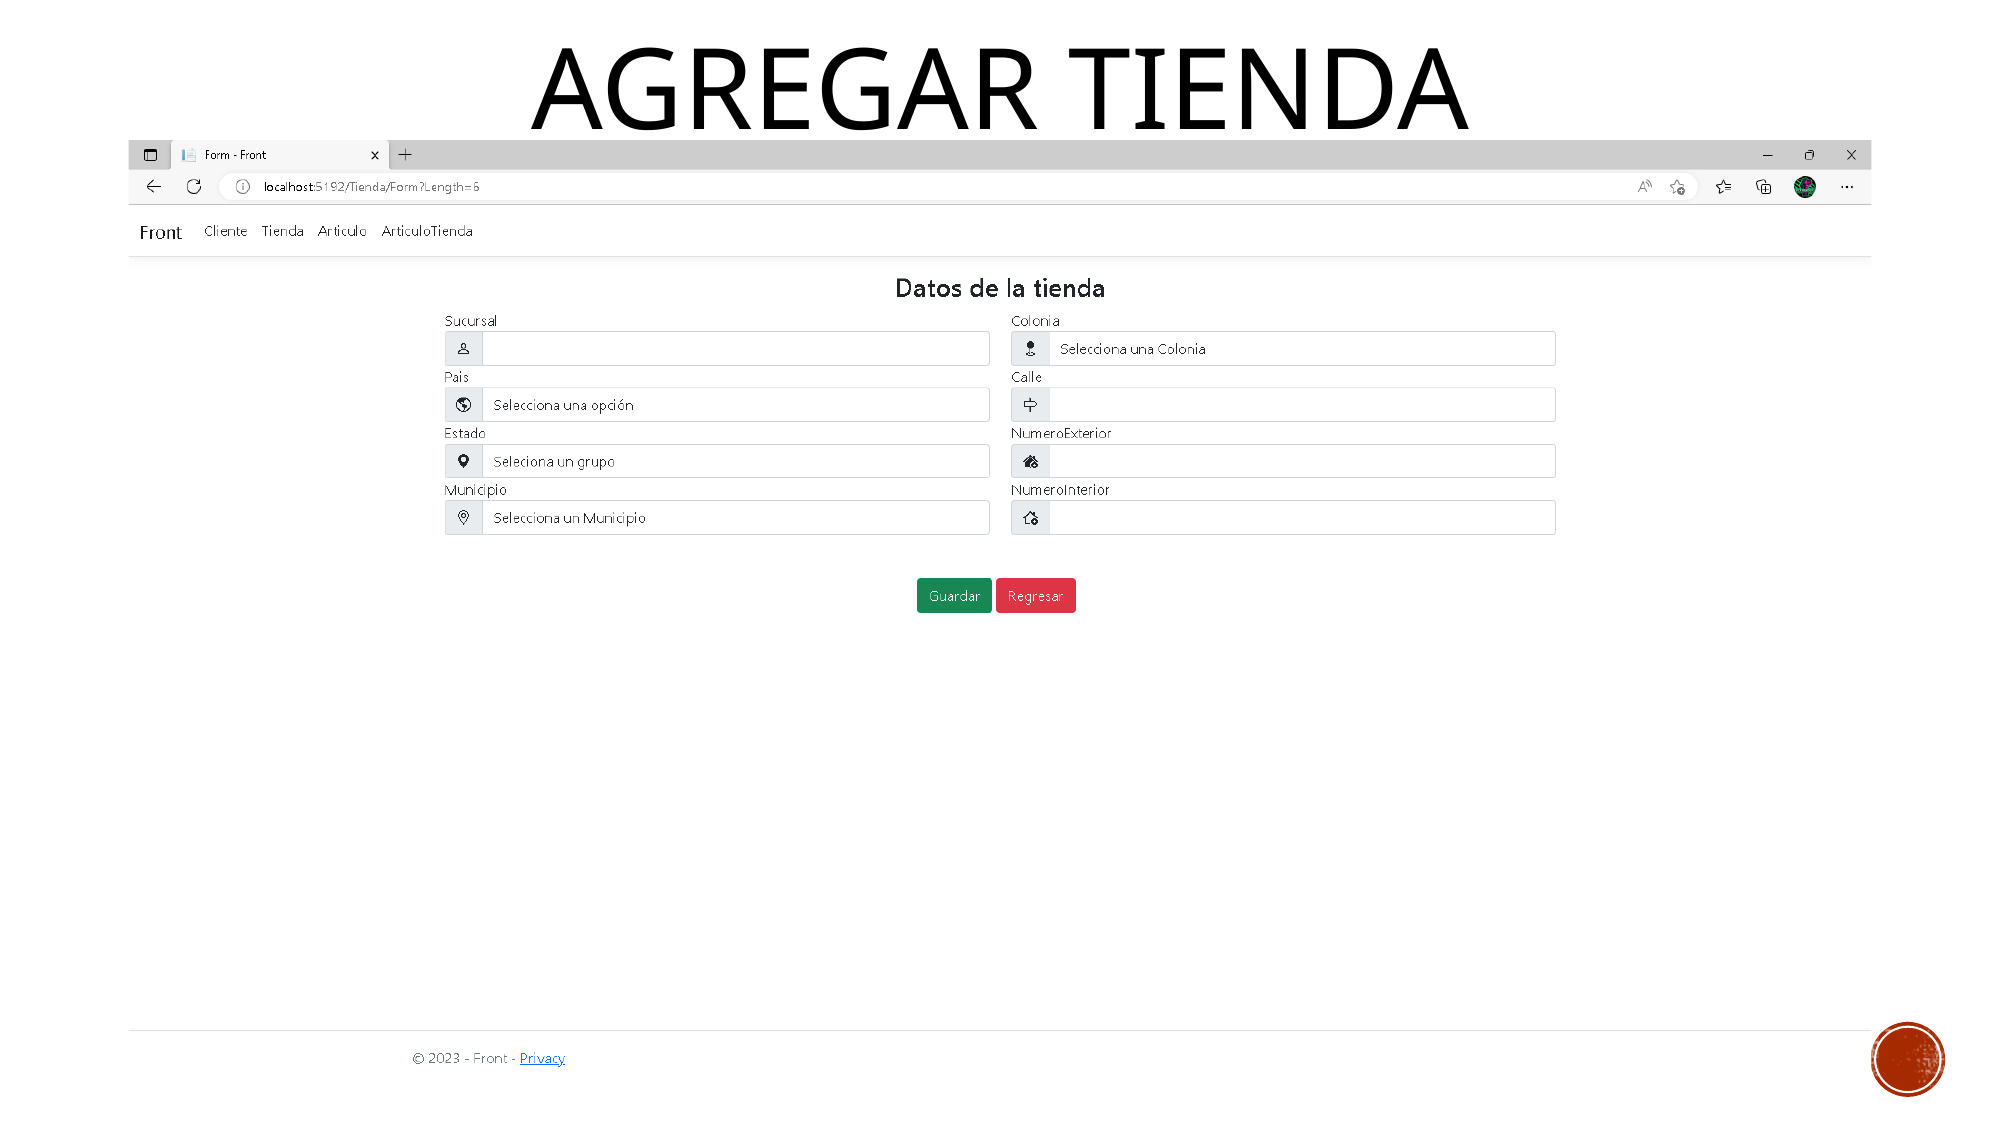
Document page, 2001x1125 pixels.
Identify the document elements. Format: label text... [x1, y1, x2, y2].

title AGREGAR TIENDA [175, 16, 1826, 139]
picture [128, 140, 1872, 1083]
